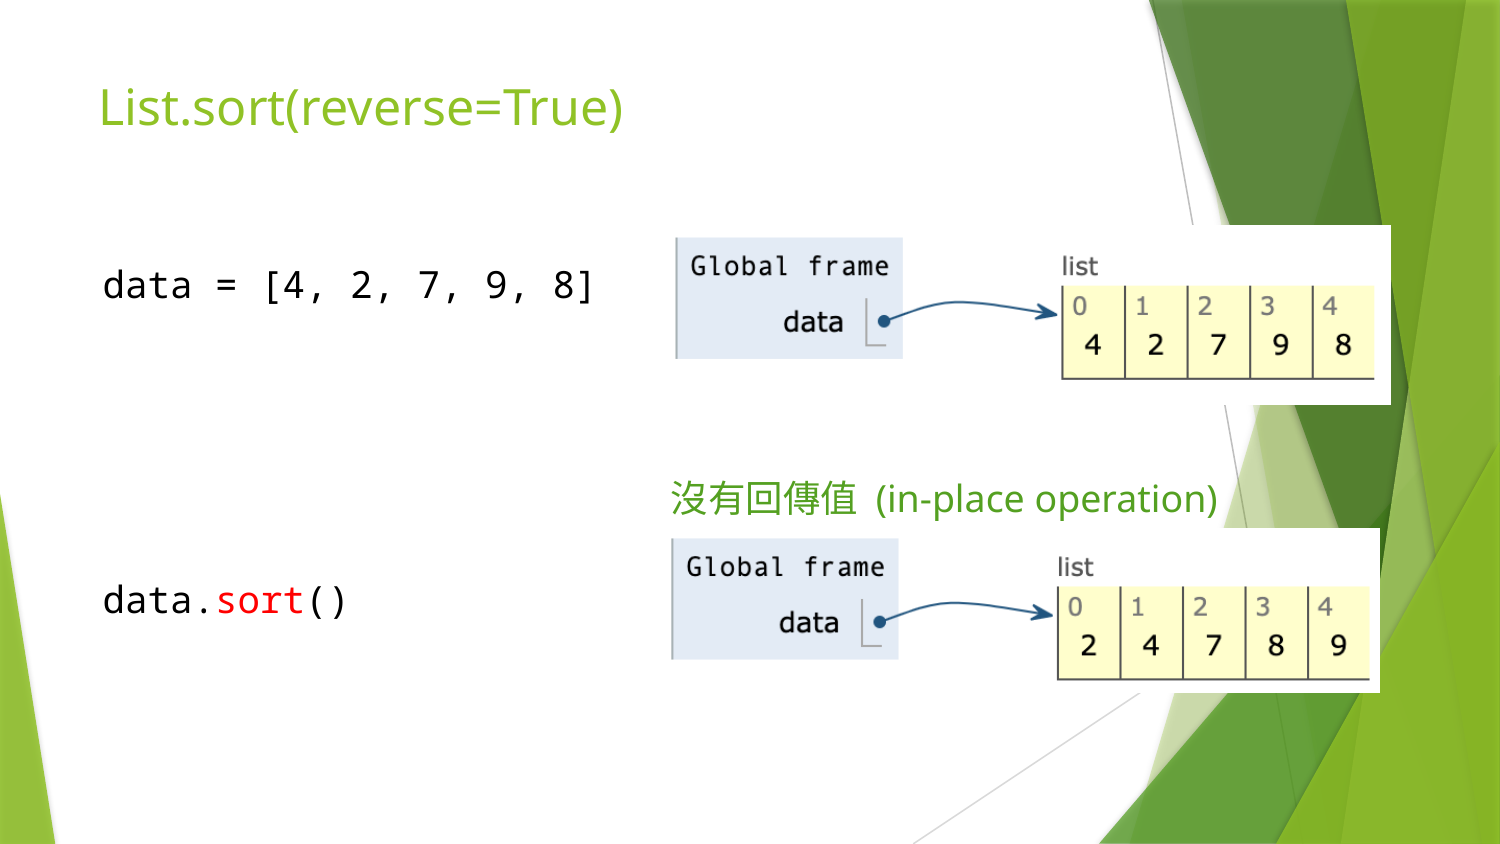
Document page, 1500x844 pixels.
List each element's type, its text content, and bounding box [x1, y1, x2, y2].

title List.sort(reverse=True) [83, 24, 1141, 187]
picture [662, 225, 1391, 406]
text_box 沒有回傳值 (in-place operation) [656, 467, 1233, 528]
text_box data = [4, 2, 7, 9, 8] data.sort() [87, 253, 613, 629]
picture [662, 527, 1381, 694]
